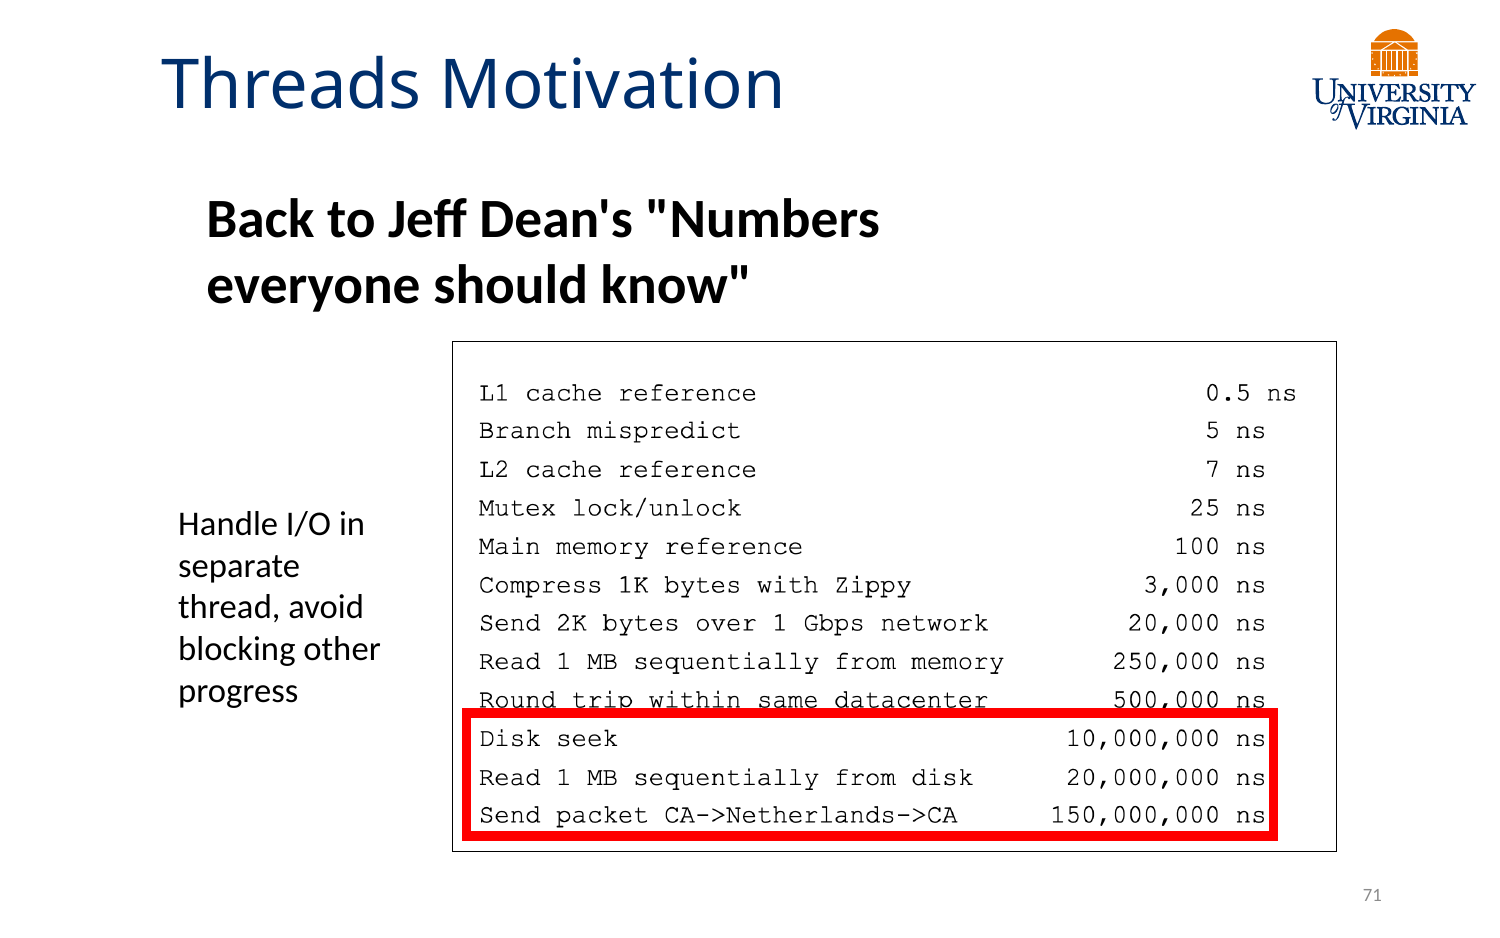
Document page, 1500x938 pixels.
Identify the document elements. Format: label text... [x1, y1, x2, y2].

title Threads Motivation [146, 31, 1219, 141]
text_box Handle I/O in separate thread, avoid blocking other progress [163, 493, 421, 717]
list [452, 341, 1337, 852]
text_box Back to Jeff Dean's "Numbers everyone should know" [191, 174, 1041, 323]
slide_number 71 [1059, 868, 1397, 919]
